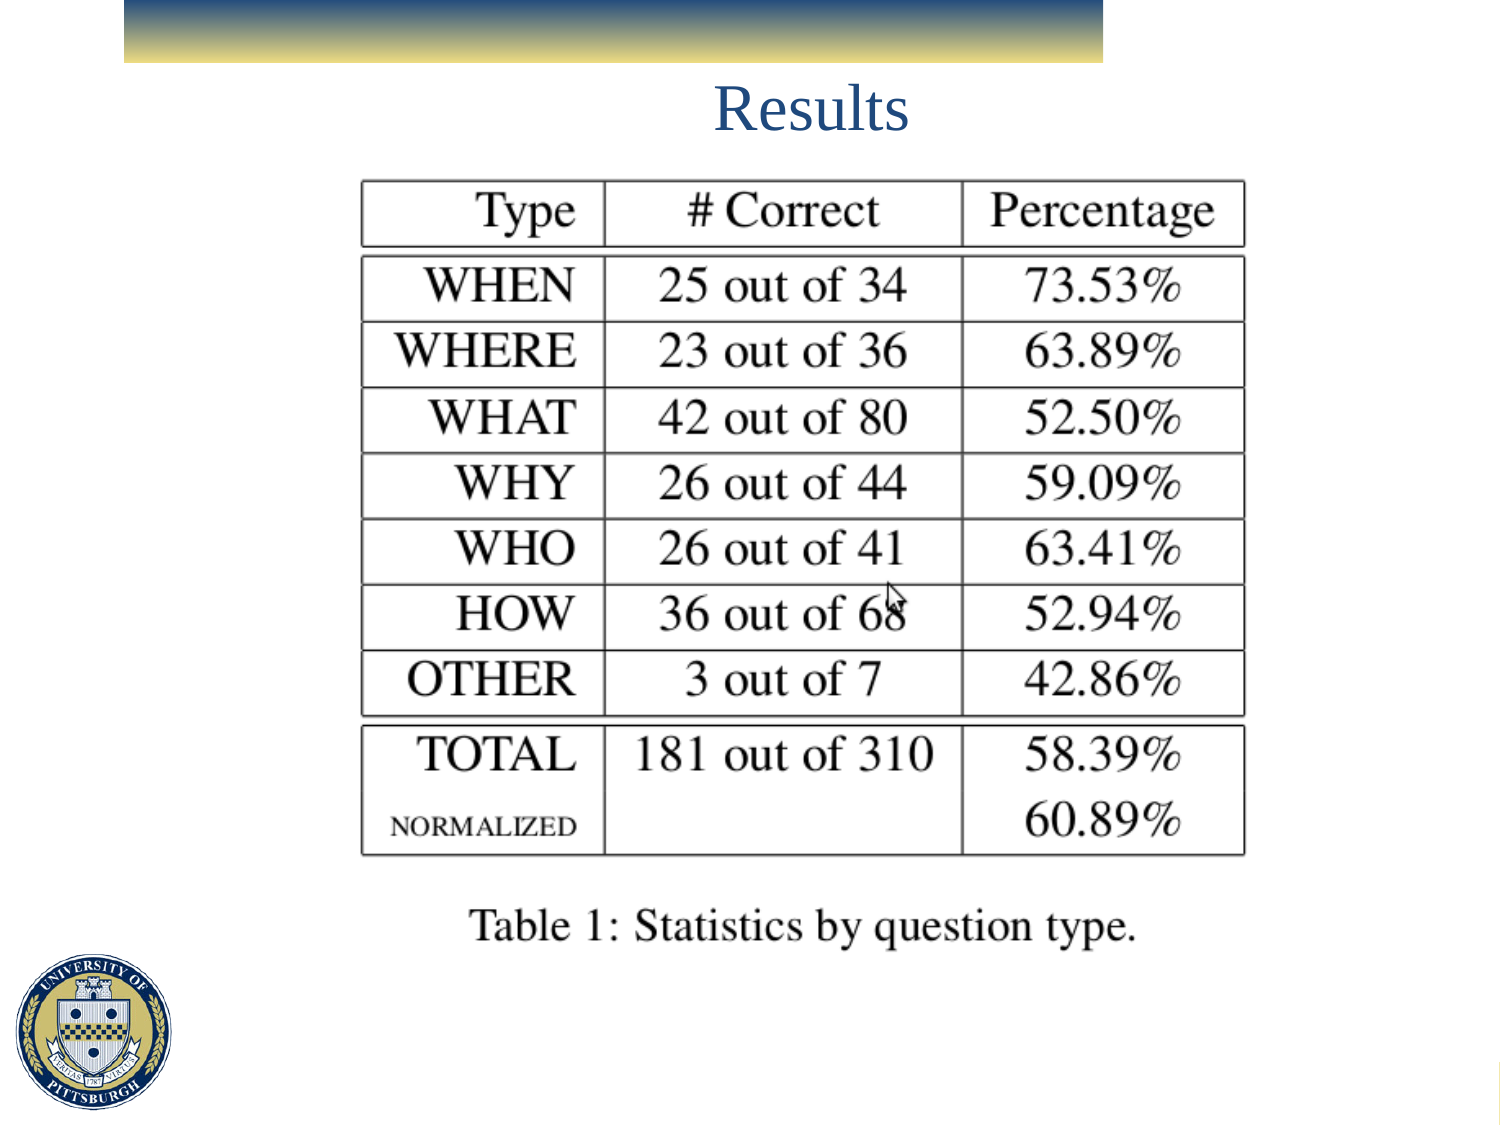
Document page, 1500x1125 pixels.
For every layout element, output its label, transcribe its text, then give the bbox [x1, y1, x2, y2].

text_box Results [199, 45, 1425, 163]
picture [11, 949, 176, 1113]
text_box [124, 0, 1104, 63]
picture [312, 145, 1301, 976]
